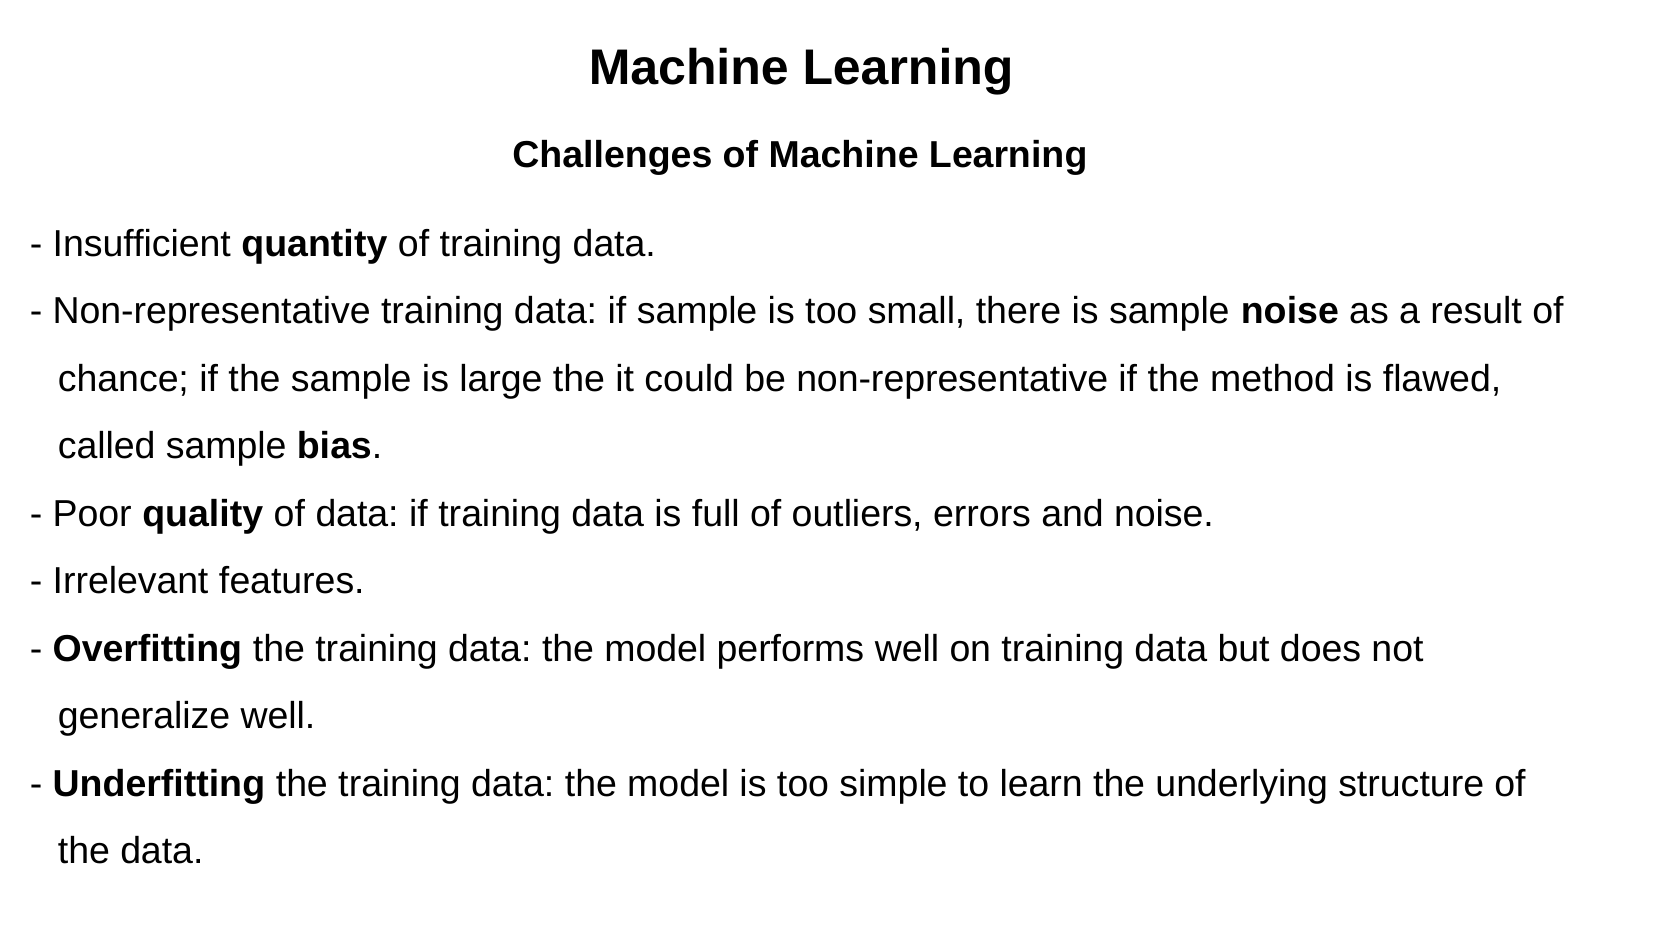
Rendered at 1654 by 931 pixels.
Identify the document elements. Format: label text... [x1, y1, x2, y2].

text_box Challenges of Machine Learning [497, 122, 1104, 179]
text_box - Insufficient quantity of training data. - Non-representative training data: if sample is too small, there is sample noise as a result of chance; if the sample is large the it could be non-representative if the method is flawed, called sample bias. - Poor quality of data: if training data is full of outliers, errors and noise. - Irrelevant features. - Overfitting the training data: the model performs well on training data but does not generalize well. - Underfitting the training data: the model is too simple to learn the underlying structure of the data. [15, 188, 1589, 832]
text_box Machine Learning [574, 27, 1038, 101]
